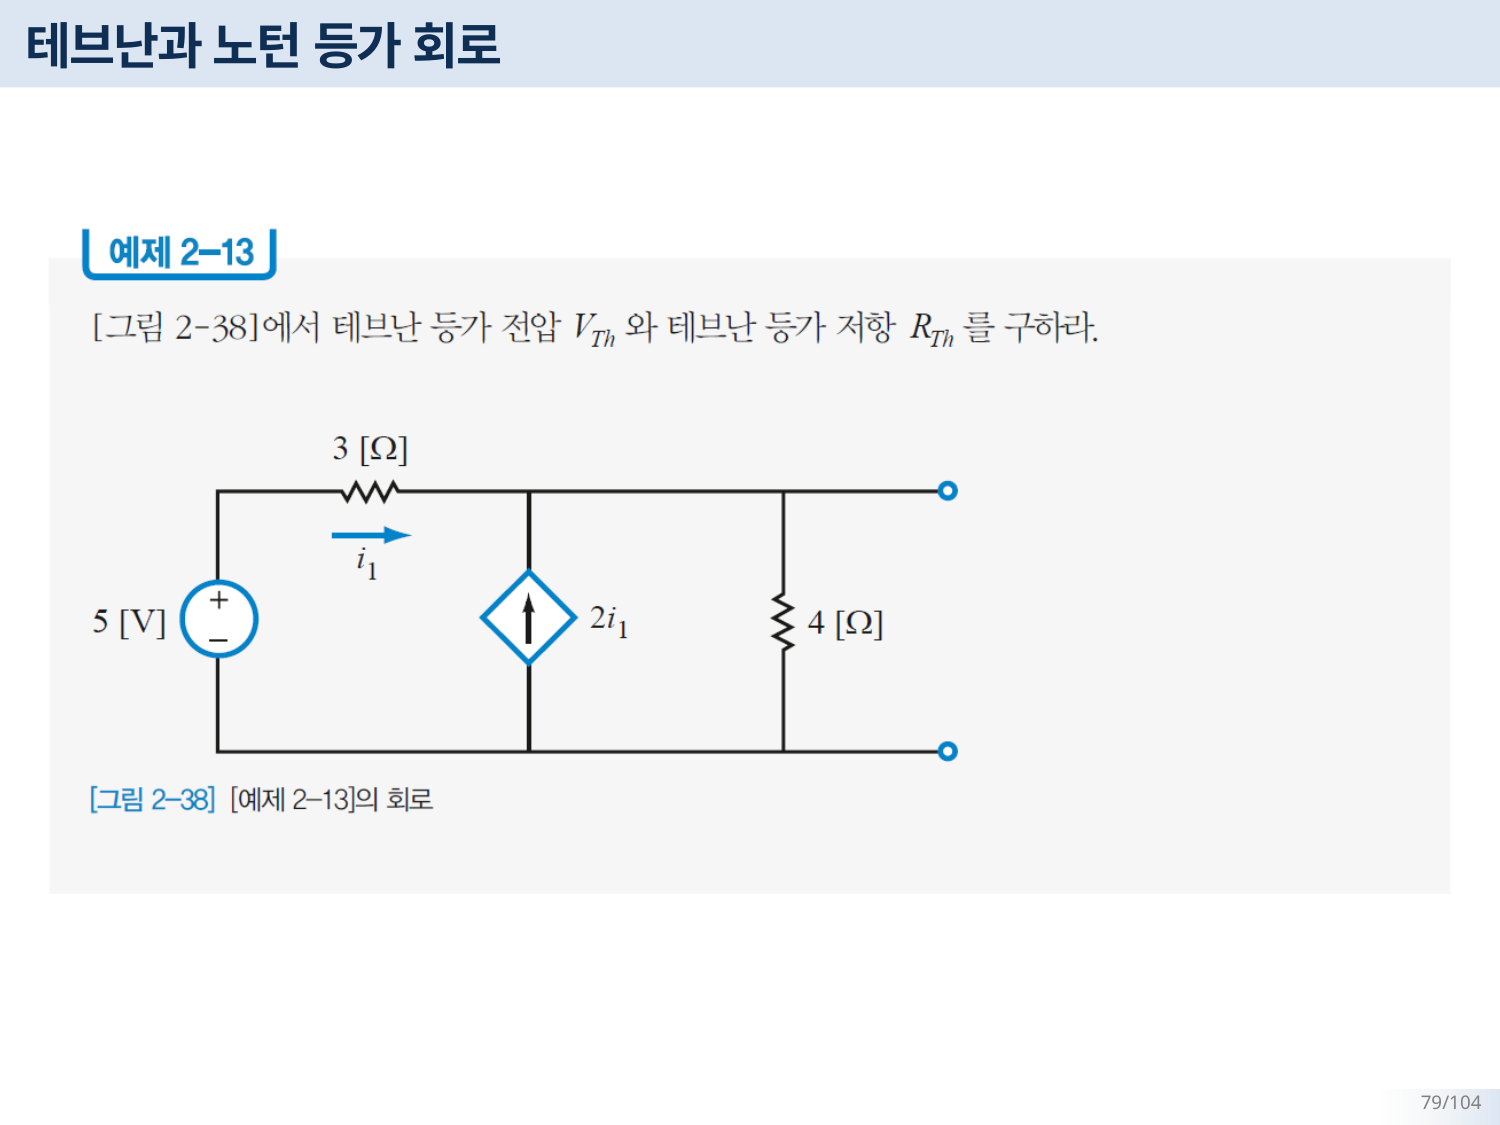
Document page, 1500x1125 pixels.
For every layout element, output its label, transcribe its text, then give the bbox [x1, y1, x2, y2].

picture [45, 215, 1456, 895]
title 테브난과 노턴 등가 회로 [10, 5, 1288, 84]
